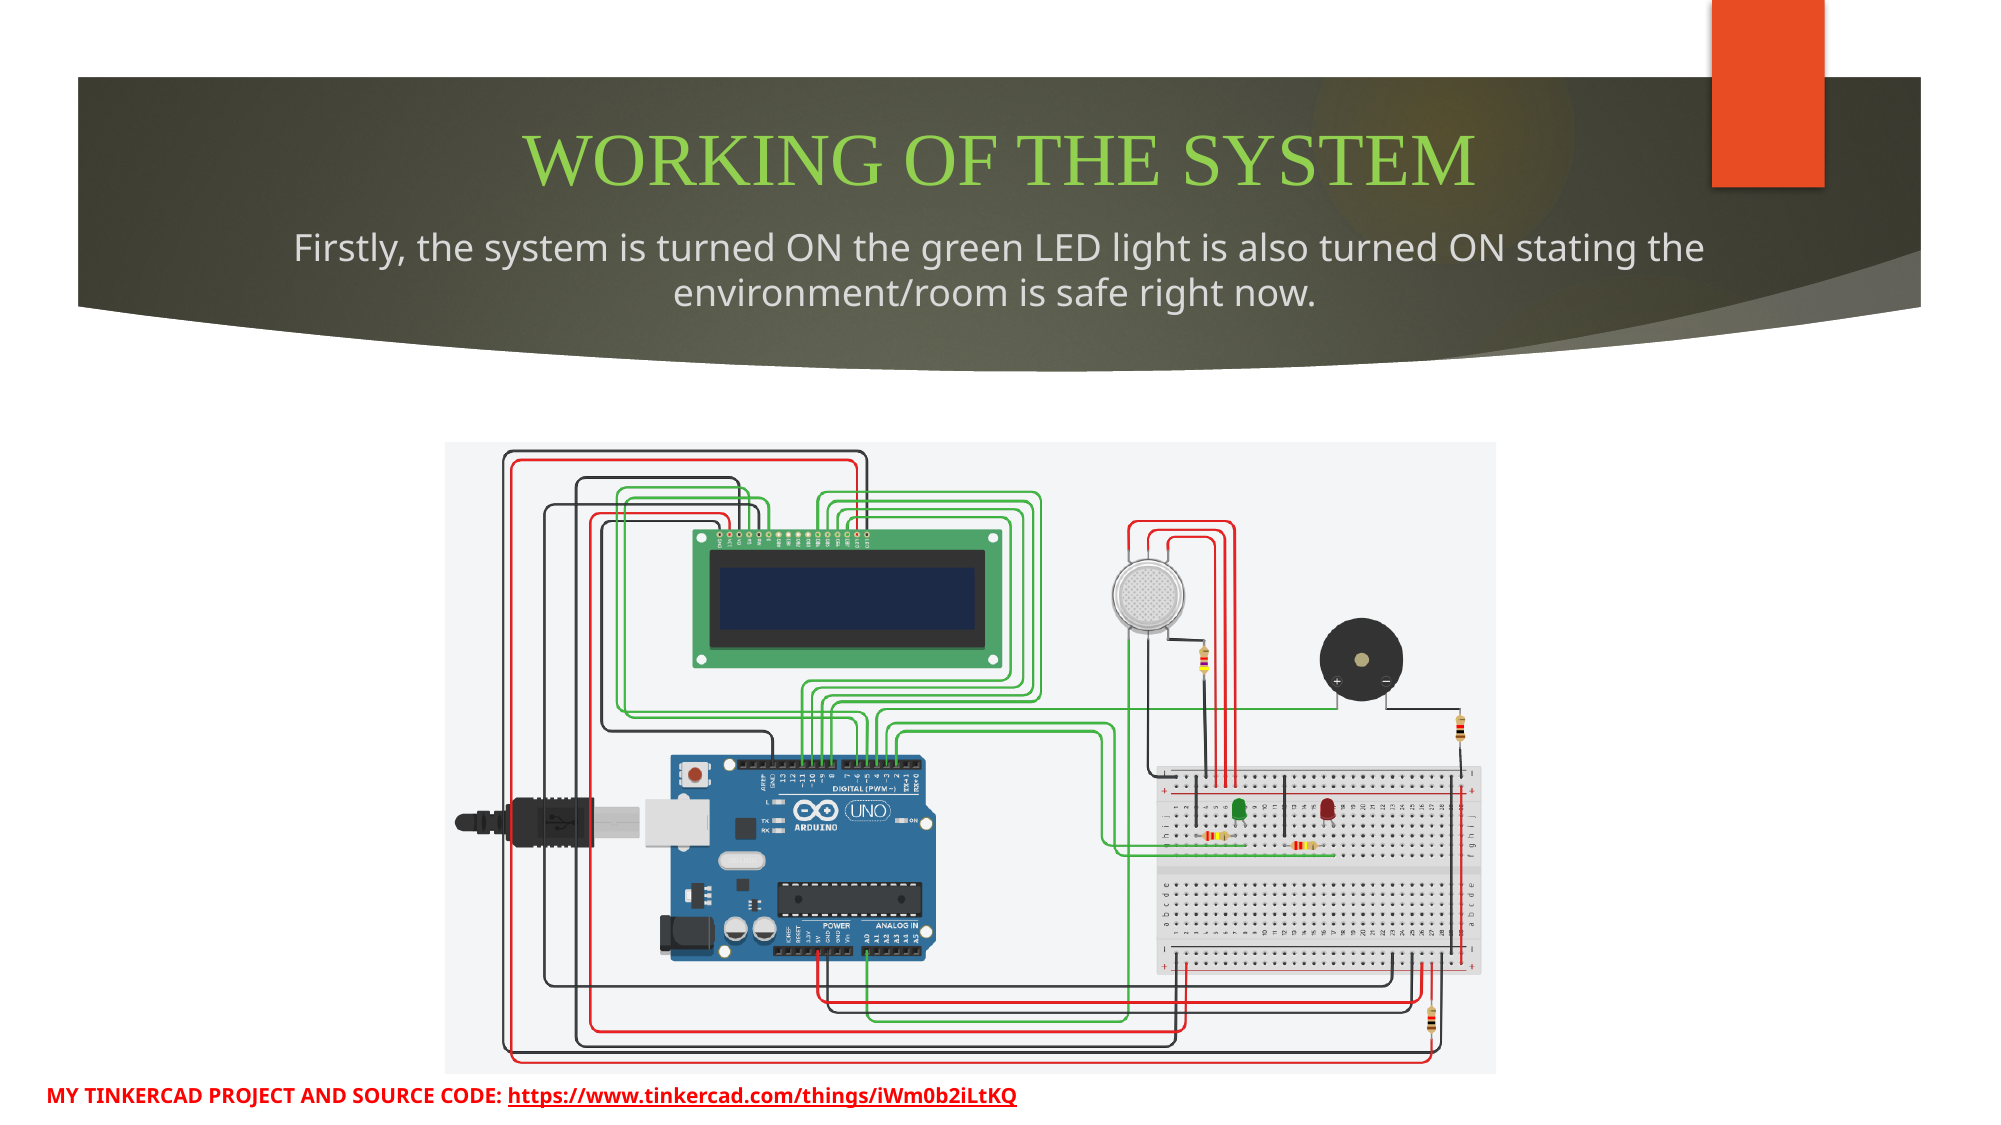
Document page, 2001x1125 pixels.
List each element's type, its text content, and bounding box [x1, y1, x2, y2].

title WORKING OF THE SYSTEM [250, 86, 1750, 216]
list Firstly, the system is turned ON the green LED light is also turned ON stating the environment/room is safe right now. [250, 216, 1750, 338]
picture [444, 442, 1497, 1074]
footer MY TINKERCAD PROJECT AND SOURCE CODE: https://www.tinkercad.com/things/iWm0b2iLtKQ [31, 1070, 1046, 1121]
